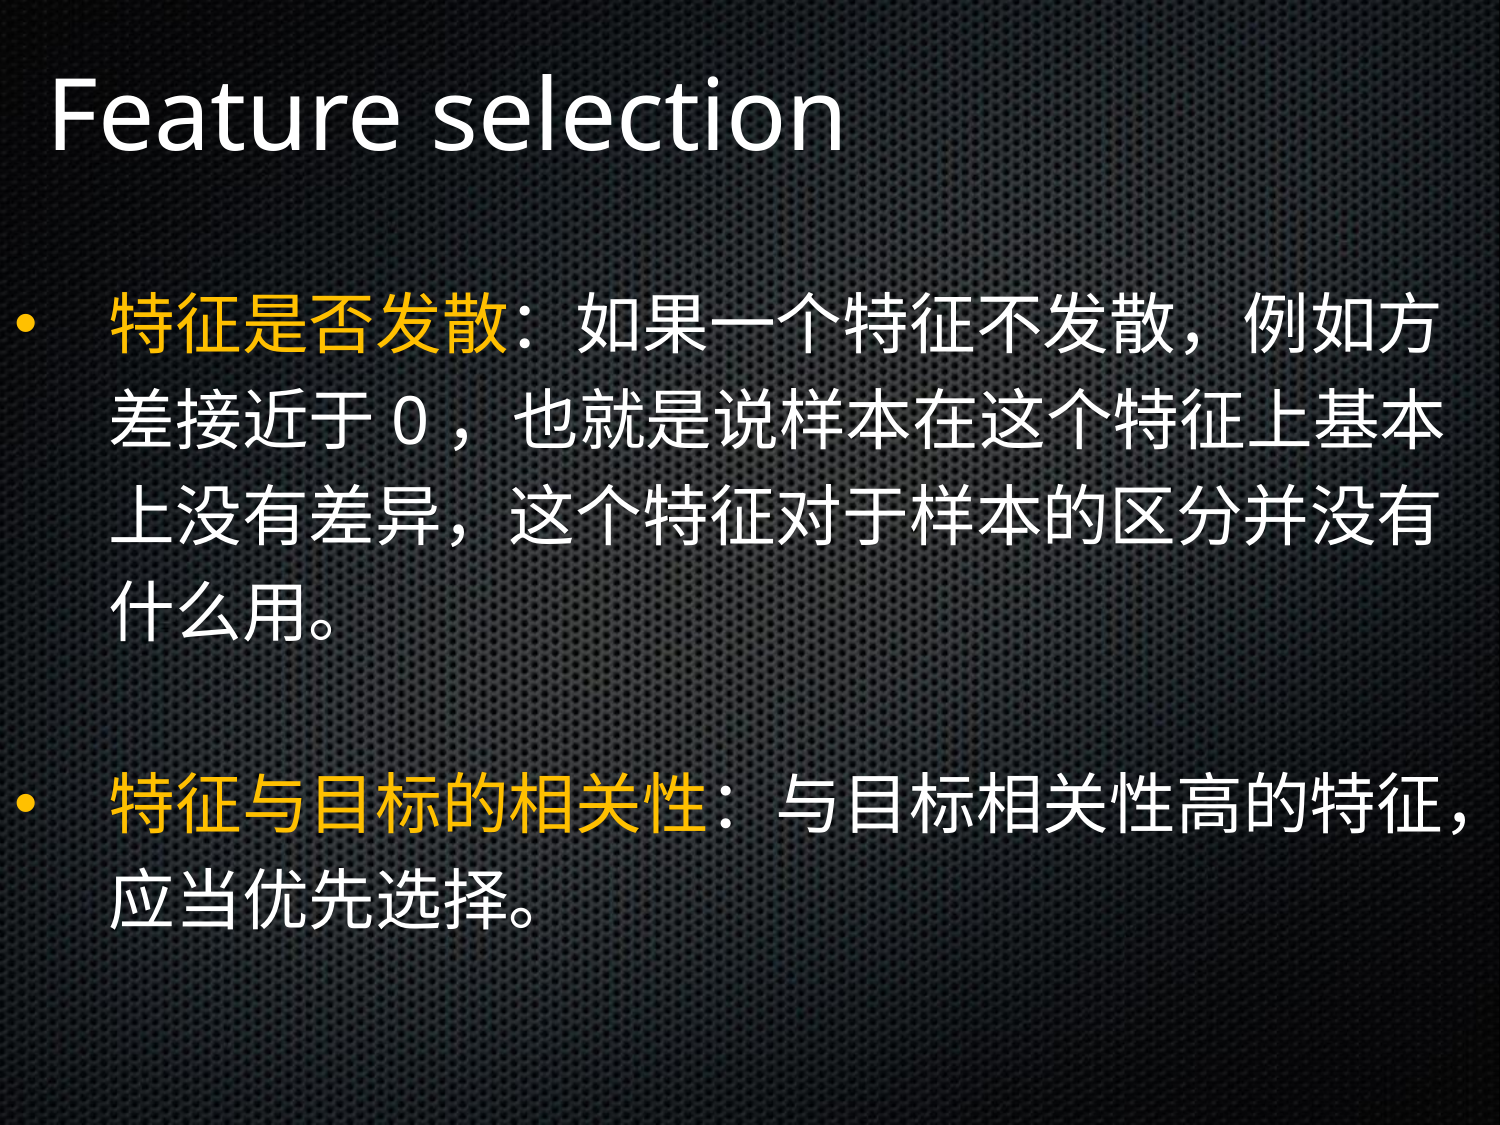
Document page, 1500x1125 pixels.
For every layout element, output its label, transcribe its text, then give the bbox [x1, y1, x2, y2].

text_box 特征是否发散：如果一个特征不发散，例如方差接近于0，也就是说样本在这个特征上基本上没有差异，这个特征对于样本的区分并没有什么用。 特征与目标的相关性：与目标相关性高的特征，应当优先选择。 [0, 178, 1468, 946]
picture [0, 0, 1500, 1125]
text_box Feature selection [31, 42, 1424, 178]
